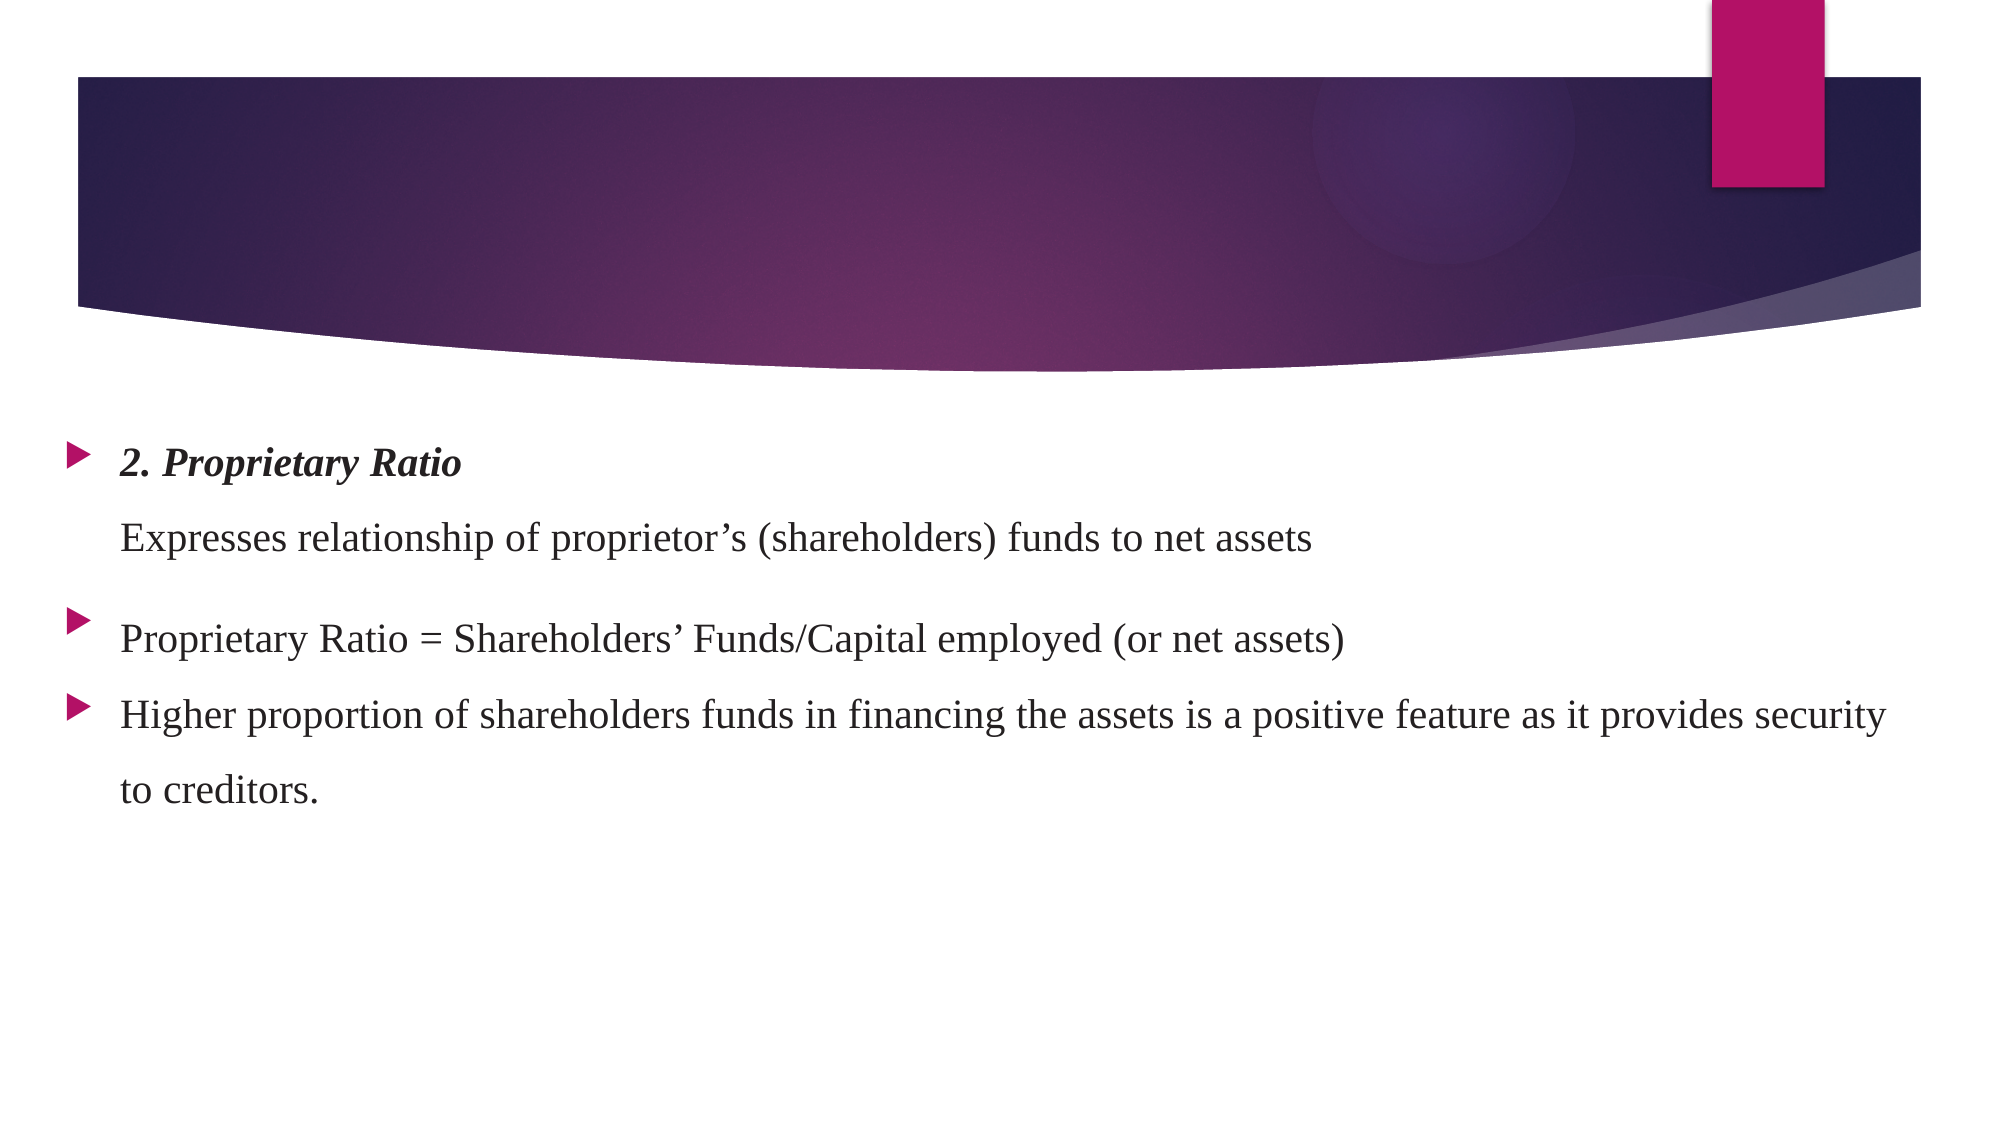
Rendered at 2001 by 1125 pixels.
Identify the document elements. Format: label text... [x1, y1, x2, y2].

list 2. Proprietary Ratio Expresses relationship of proprietor’s (shareholders) funds to net assets Proprietary Ratio = Shareholders’ Funds/Capital employed (or net assets) Higher proportion of shareholders funds in financing the assets is a positive feature as it provides security to creditors. [48, 427, 1914, 1083]
